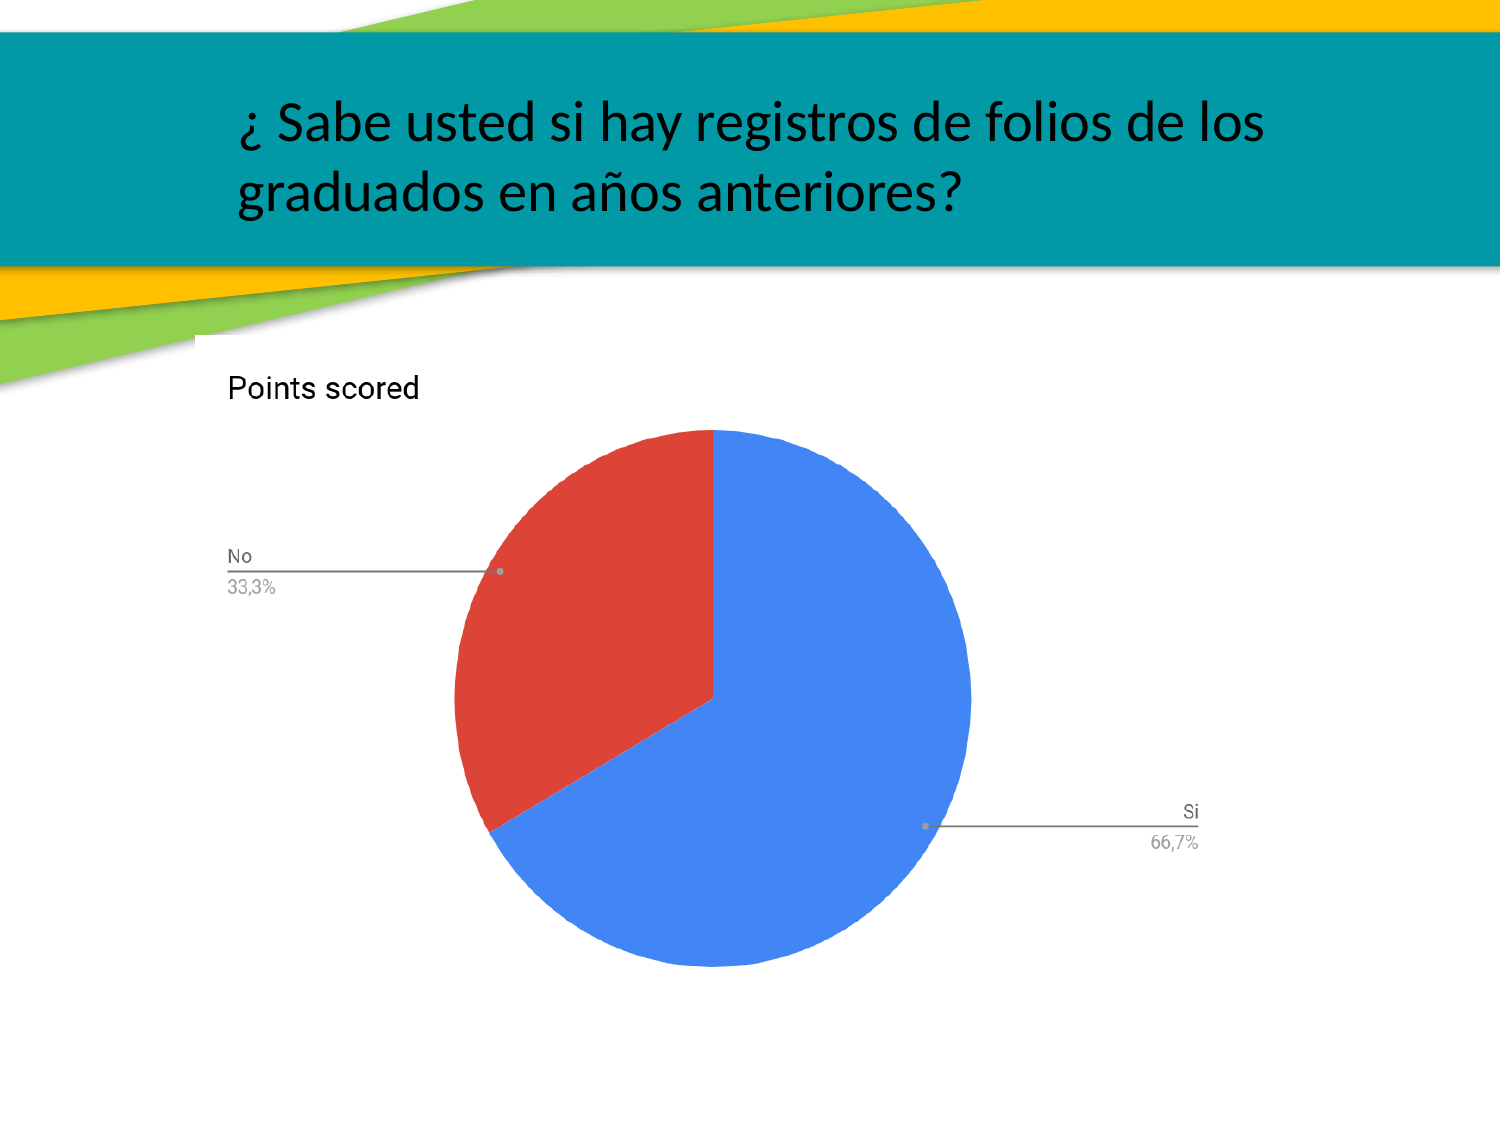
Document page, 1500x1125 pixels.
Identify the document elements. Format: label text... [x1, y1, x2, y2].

text_box ¿ Sabe usted si hay registros de folios de los graduados en años anteriores? [222, 75, 1323, 230]
picture [194, 334, 1230, 1000]
